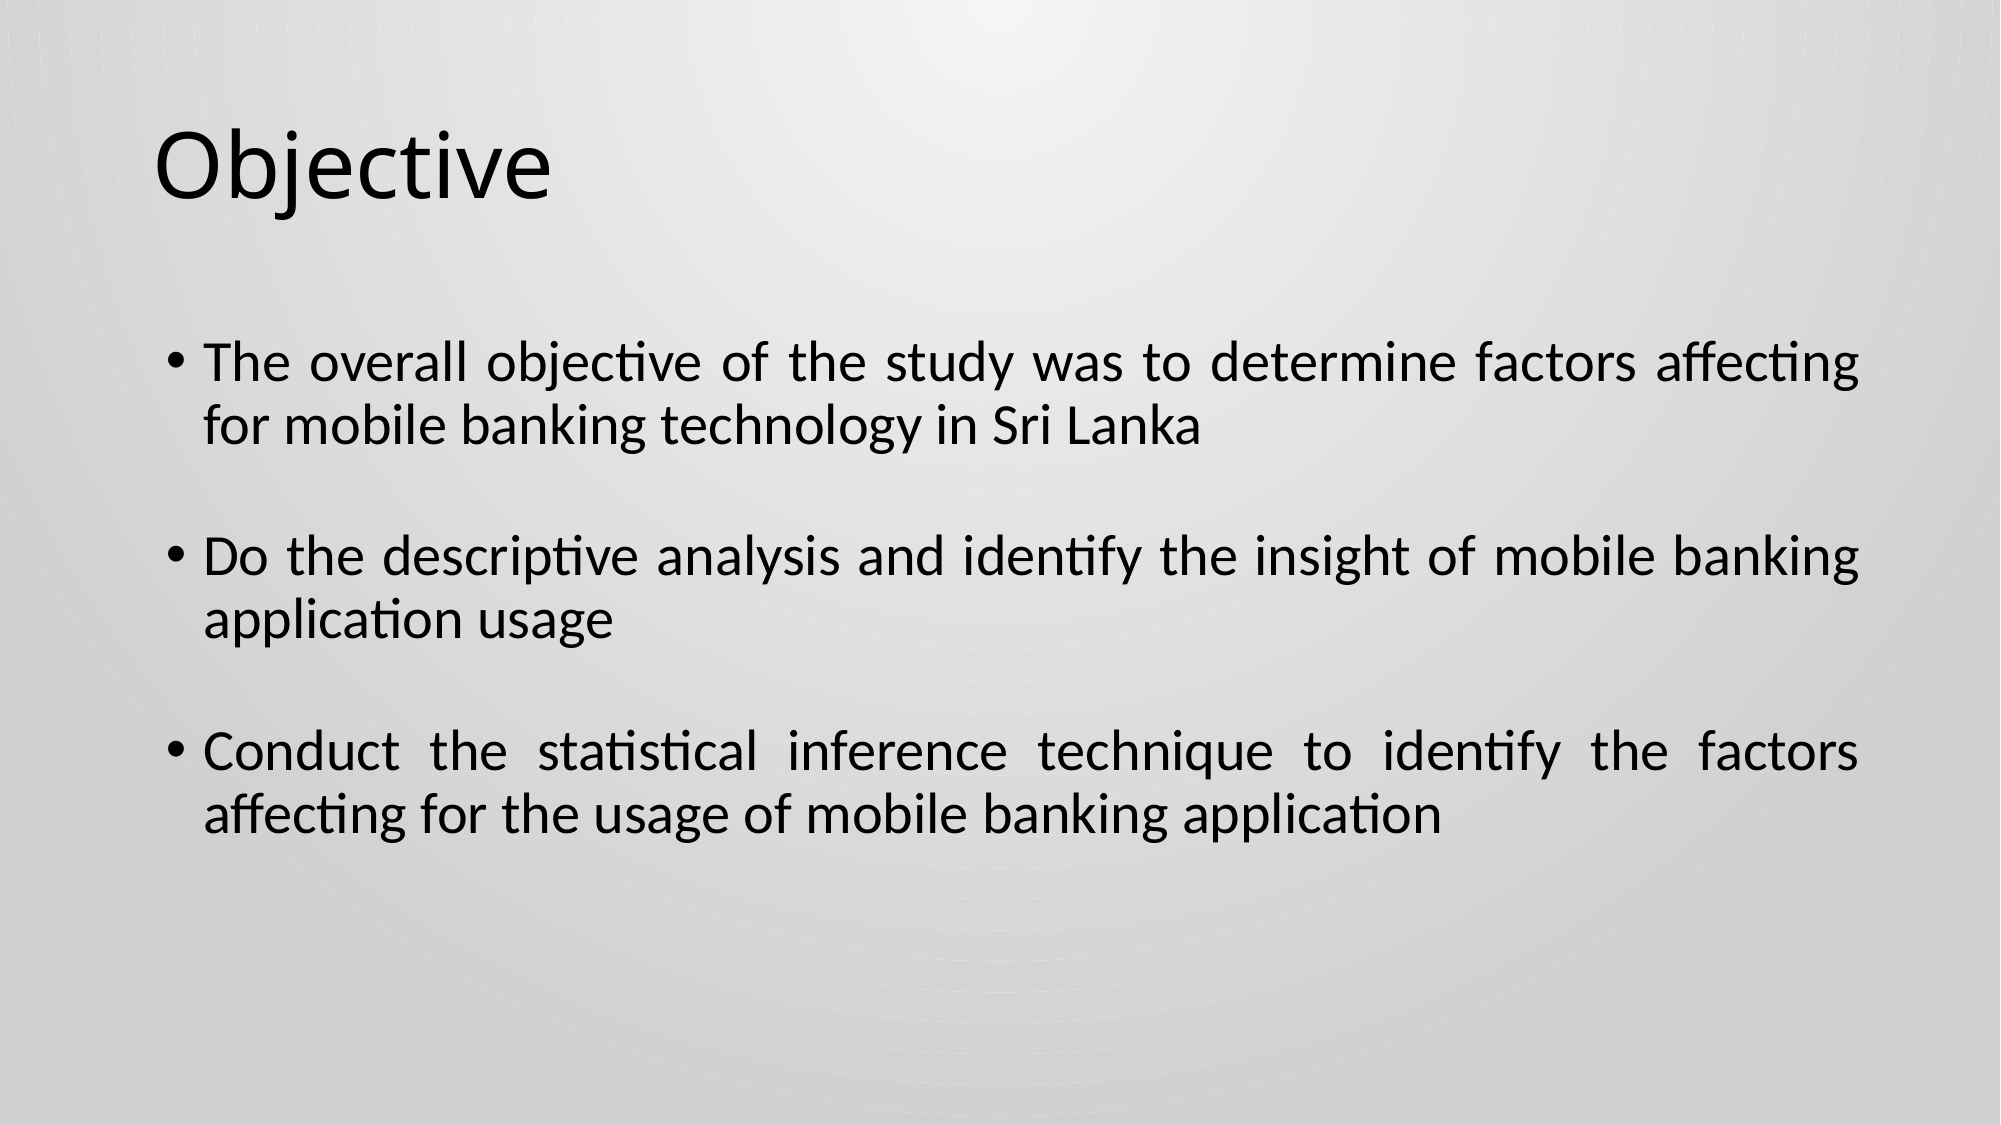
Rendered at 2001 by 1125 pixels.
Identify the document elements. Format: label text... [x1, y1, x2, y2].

list The overall objective of the study was to determine factors affecting for mobile banking technology in Sri Lanka Do the descriptive analysis and identify the insight of mobile banking application usage Conduct the statistical inference technique to identify the factors affecting for the usage of mobile banking application [150, 323, 1876, 1038]
title Objective [137, 59, 1863, 278]
